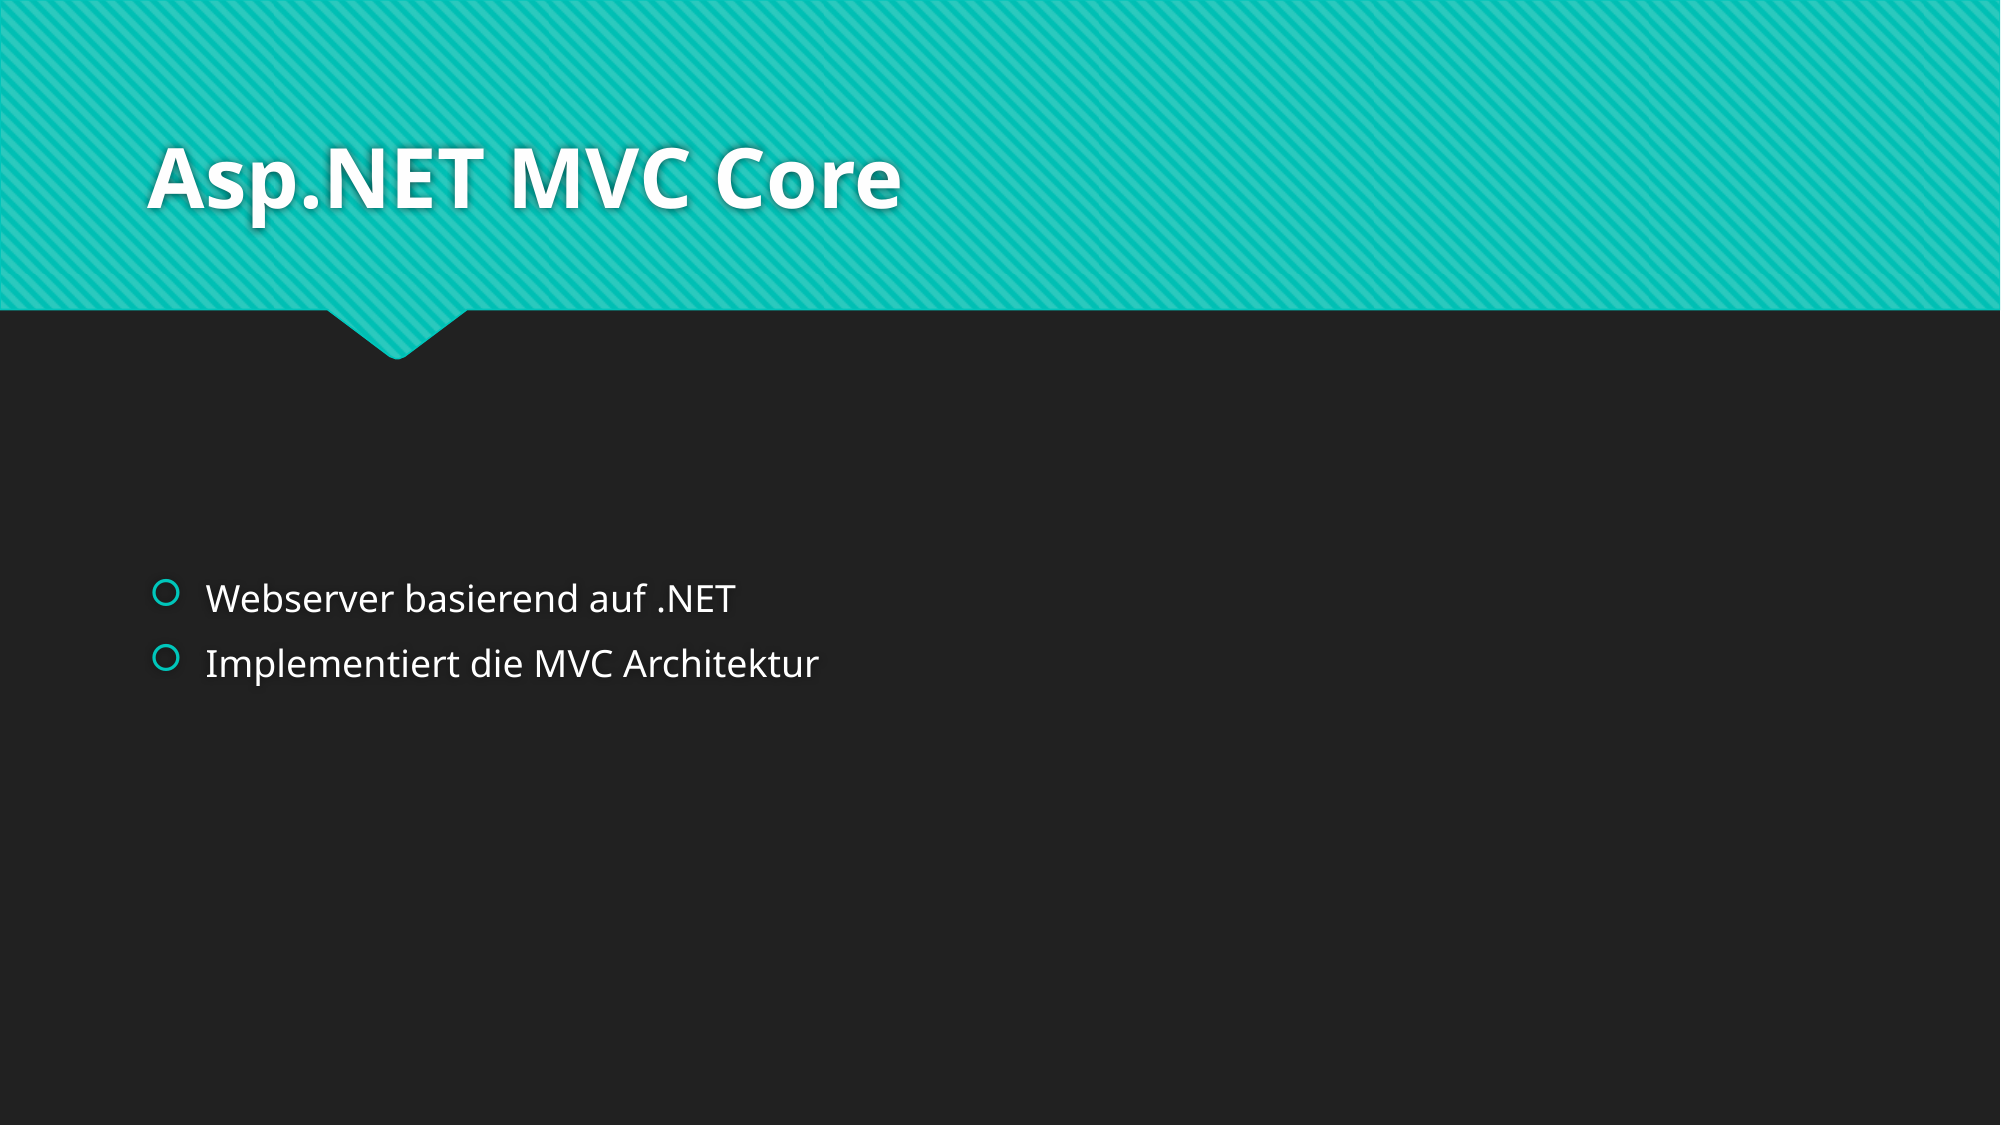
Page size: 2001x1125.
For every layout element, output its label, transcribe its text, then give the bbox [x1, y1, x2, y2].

title Asp.NET MVC Core [132, 73, 1868, 233]
list Webserver basierend auf .NET Implementiert die MVC Architektur [134, 364, 1866, 962]
